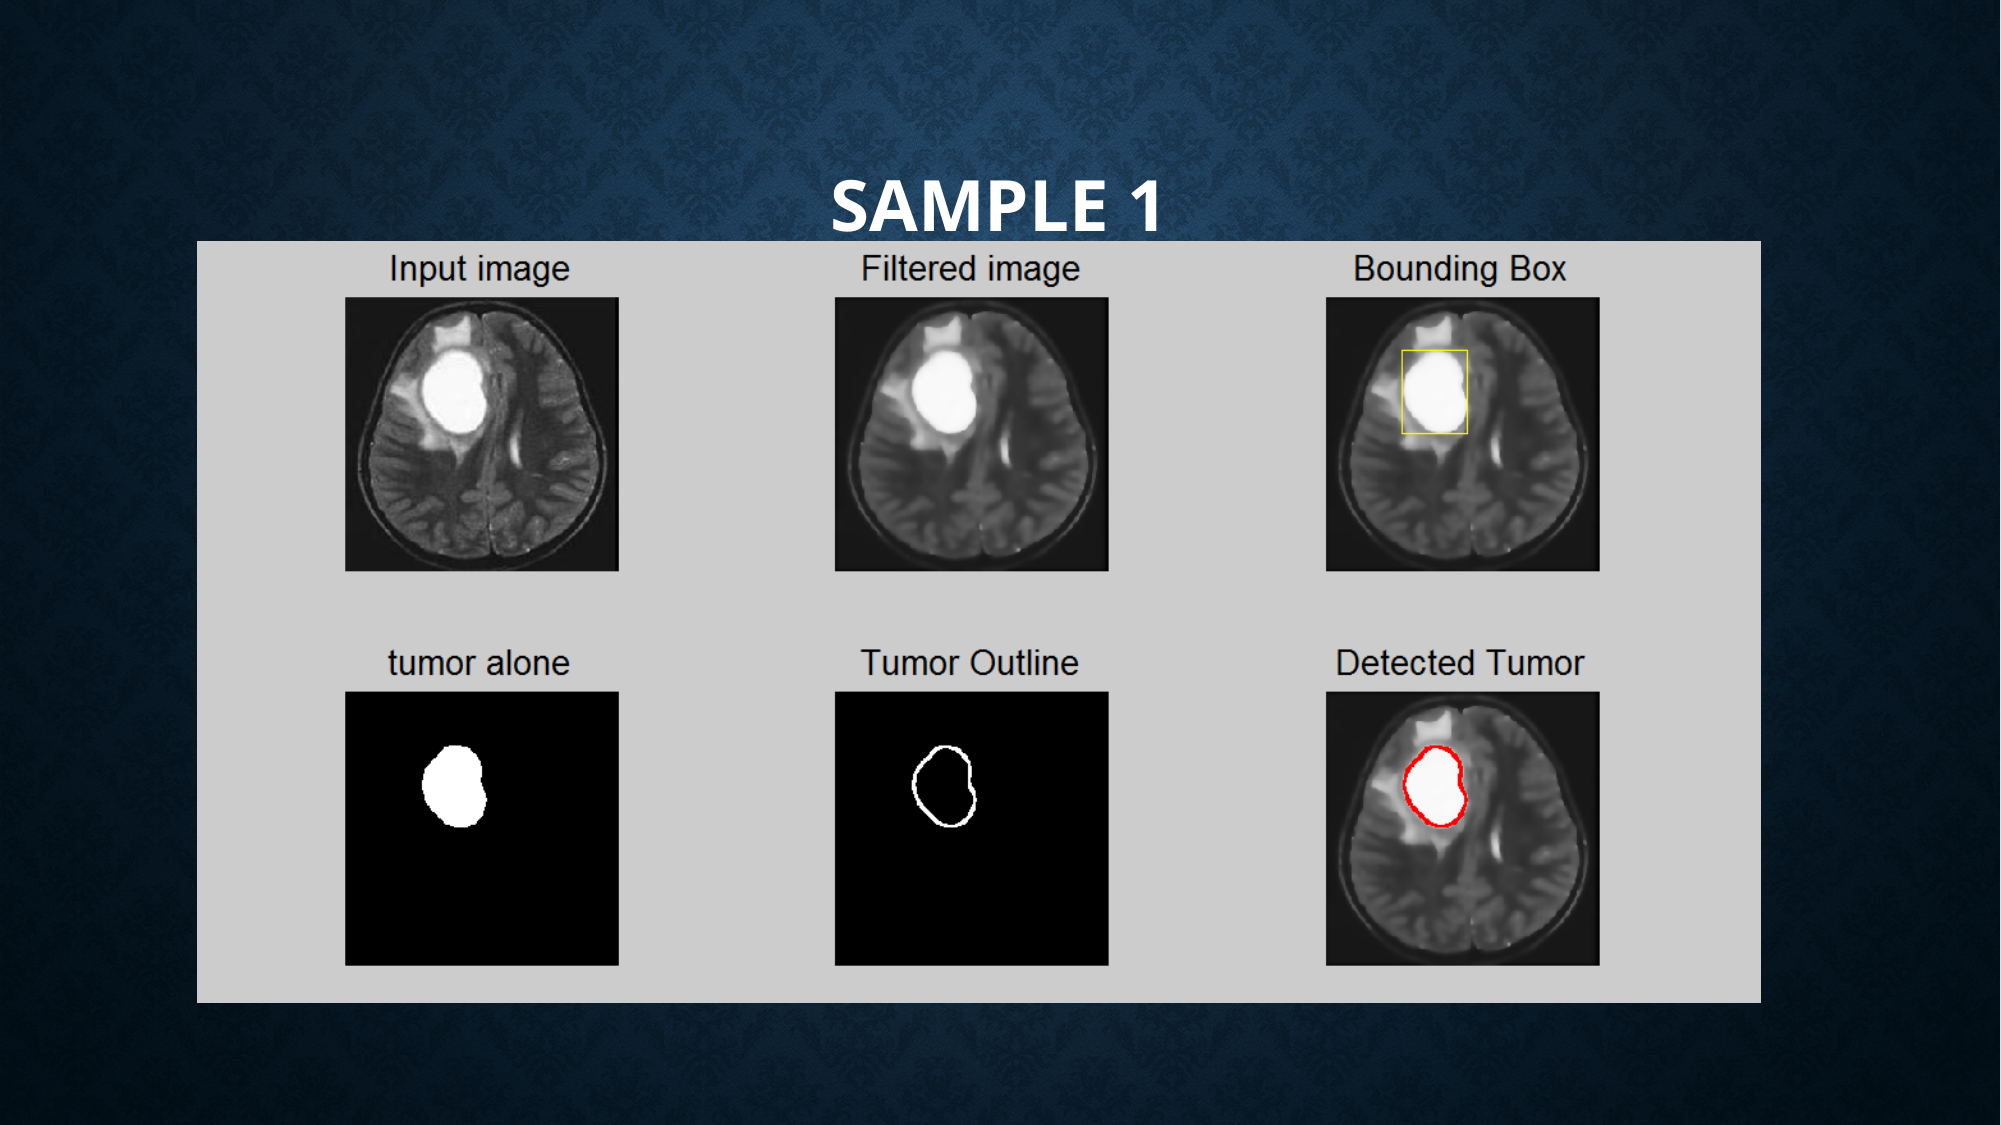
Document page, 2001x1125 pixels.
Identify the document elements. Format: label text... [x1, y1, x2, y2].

title Sample 1 [149, 99, 1849, 318]
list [196, 241, 1762, 1004]
